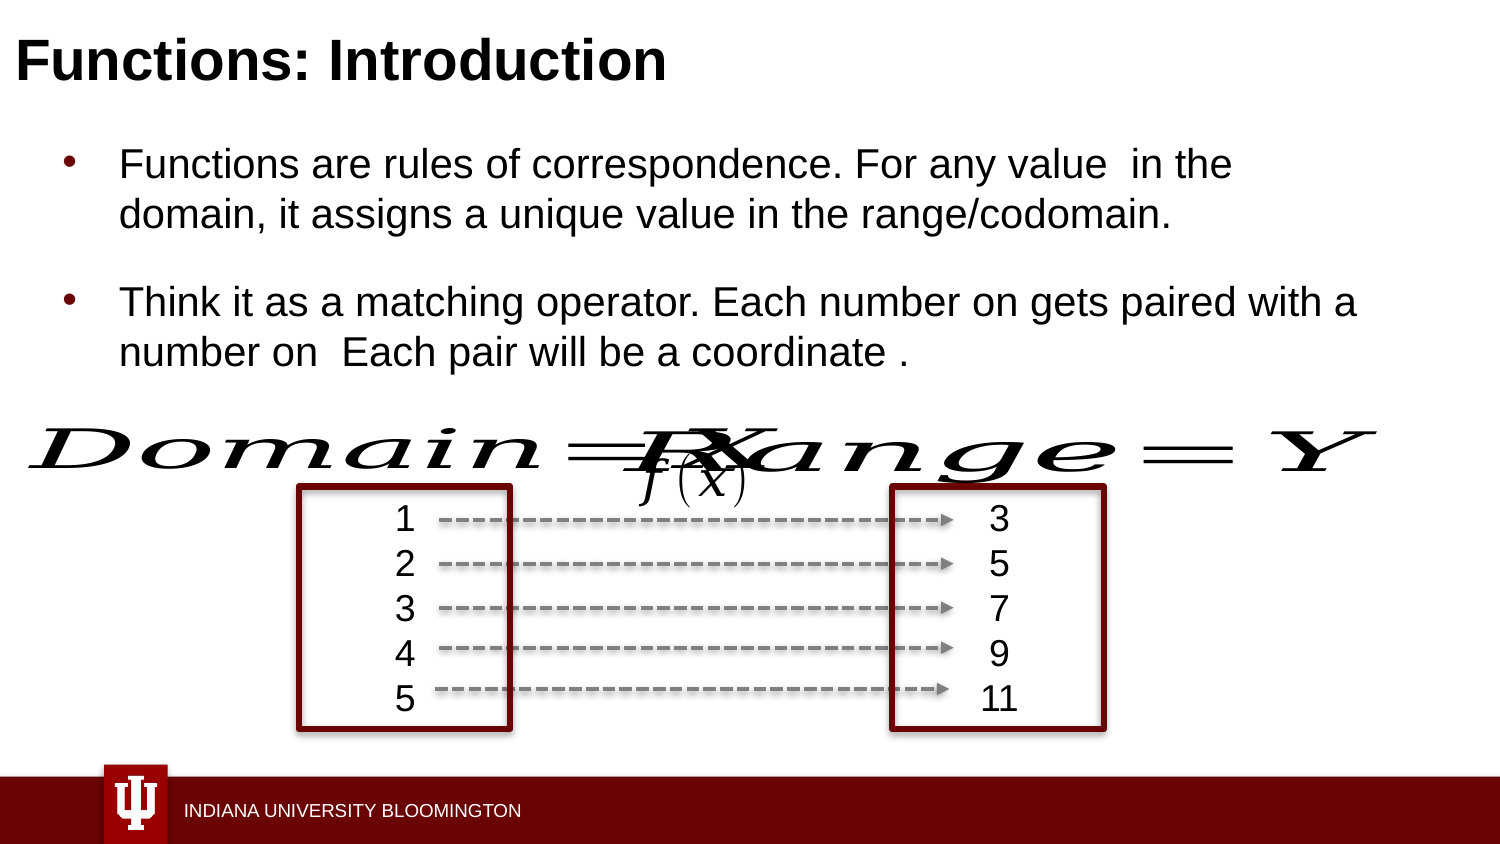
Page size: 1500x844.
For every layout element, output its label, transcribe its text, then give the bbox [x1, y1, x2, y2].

title Functions: Introduction [0, 0, 1500, 115]
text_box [22, 420, 1381, 730]
